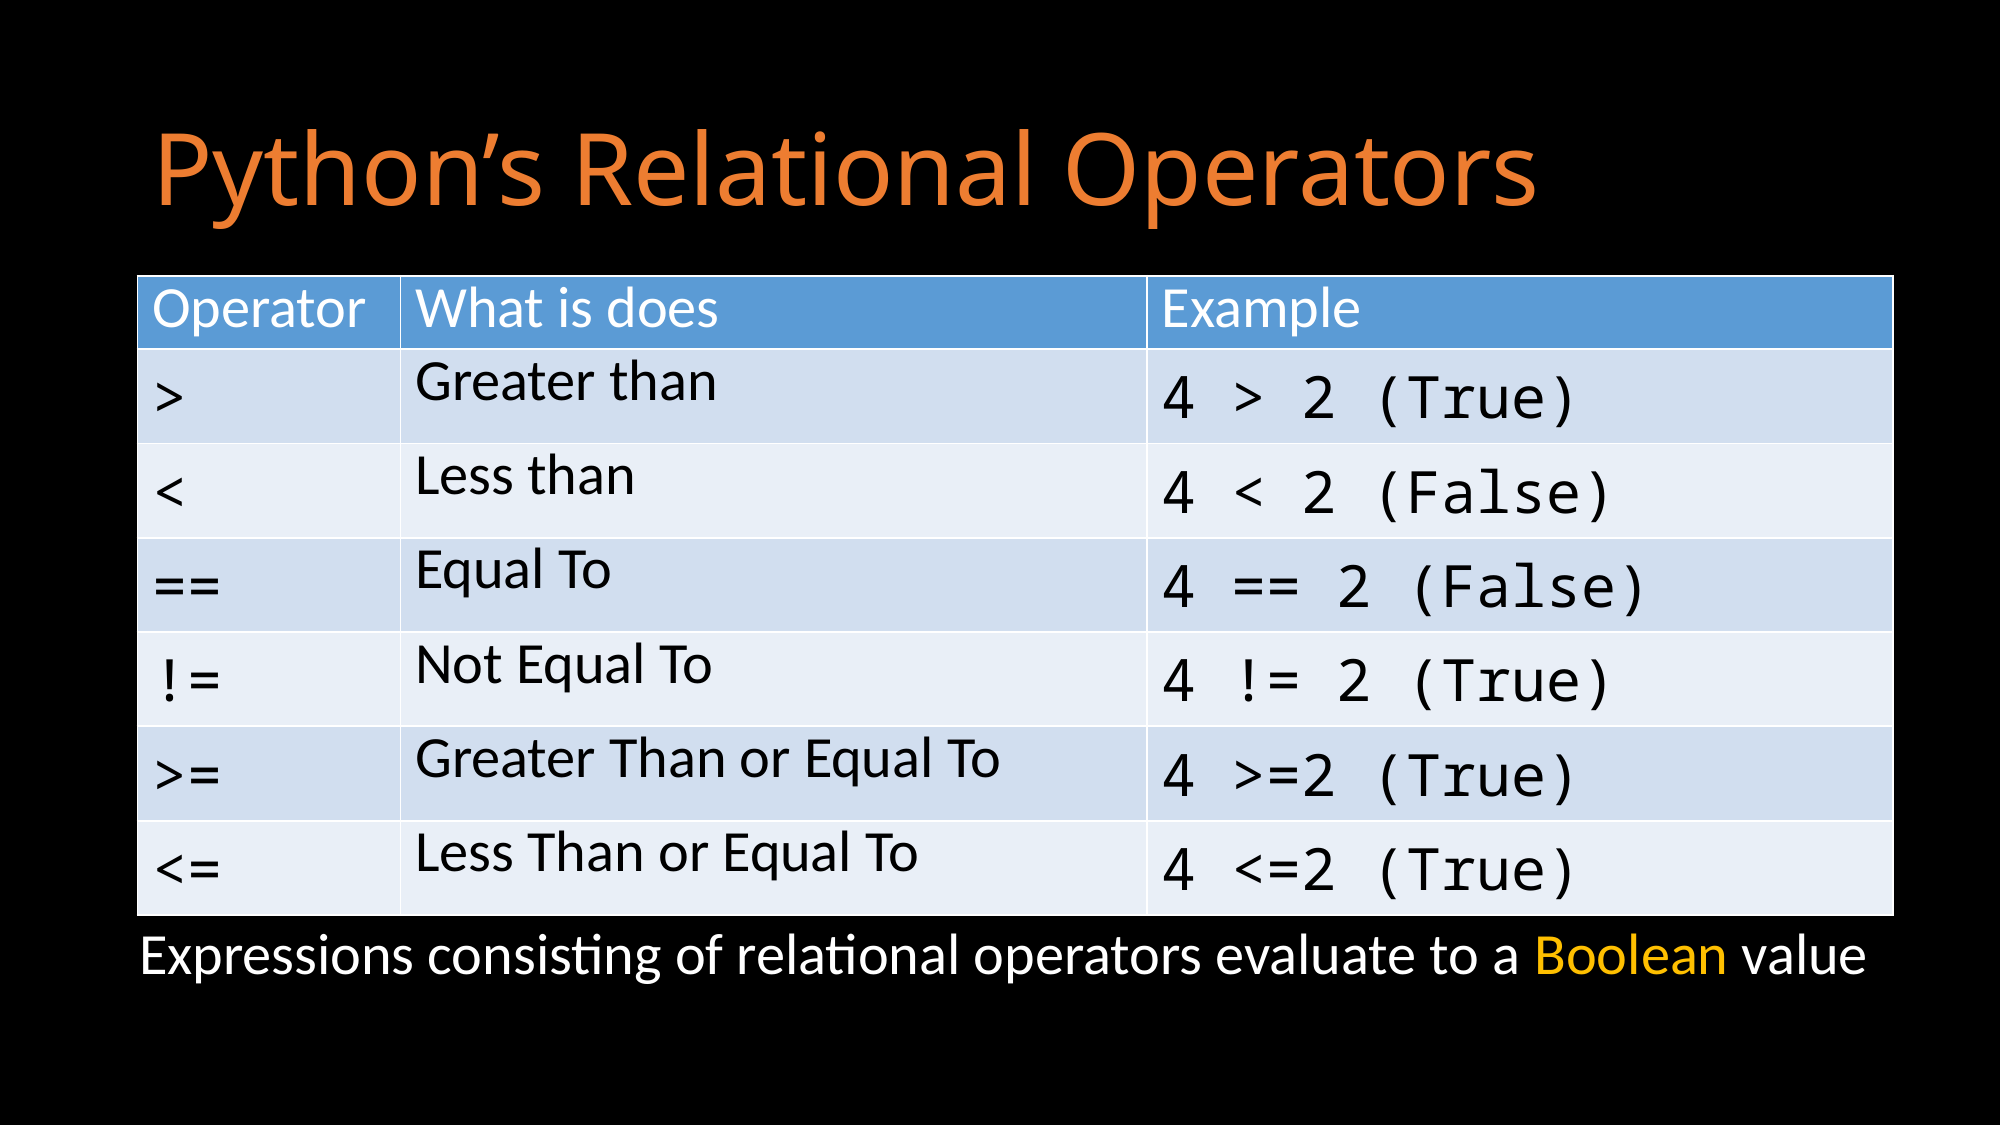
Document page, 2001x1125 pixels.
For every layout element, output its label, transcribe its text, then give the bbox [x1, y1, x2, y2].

table_cell Less than [401, 444, 1146, 537]
table_header What is does [401, 278, 1146, 348]
table_header Example [1148, 277, 1892, 348]
table_cell 4 < 2 (False) [1148, 444, 1892, 537]
table_cell 4 != 2 (True) [1148, 633, 1892, 725]
table_cell 4 > 2 (True) [1148, 350, 1892, 443]
table_cell Equal To [401, 539, 1146, 631]
text_box Expressions consisting of relational operators evaluate to a Boolean value [124, 909, 1883, 994]
title Python’s Relational Operators [137, 59, 1863, 278]
table_cell Not Equal To [401, 633, 1146, 725]
table_cell <= [138, 822, 400, 909]
table_cell > [138, 350, 400, 443]
table_cell Greater than [401, 350, 1146, 443]
table_cell != [138, 633, 400, 725]
table_cell Less Than or Equal To [401, 822, 1146, 909]
table_cell 4 >=2 (True) [1148, 727, 1892, 820]
table_cell >= [138, 727, 400, 820]
table_cell 4 <=2 (True) [1148, 822, 1892, 914]
table_cell Greater Than or Equal To [401, 727, 1146, 820]
table_cell == [138, 539, 400, 631]
table_cell < [138, 444, 400, 537]
table_cell 4 == 2 (False) [1148, 539, 1892, 631]
table_header Operator [138, 278, 400, 348]
